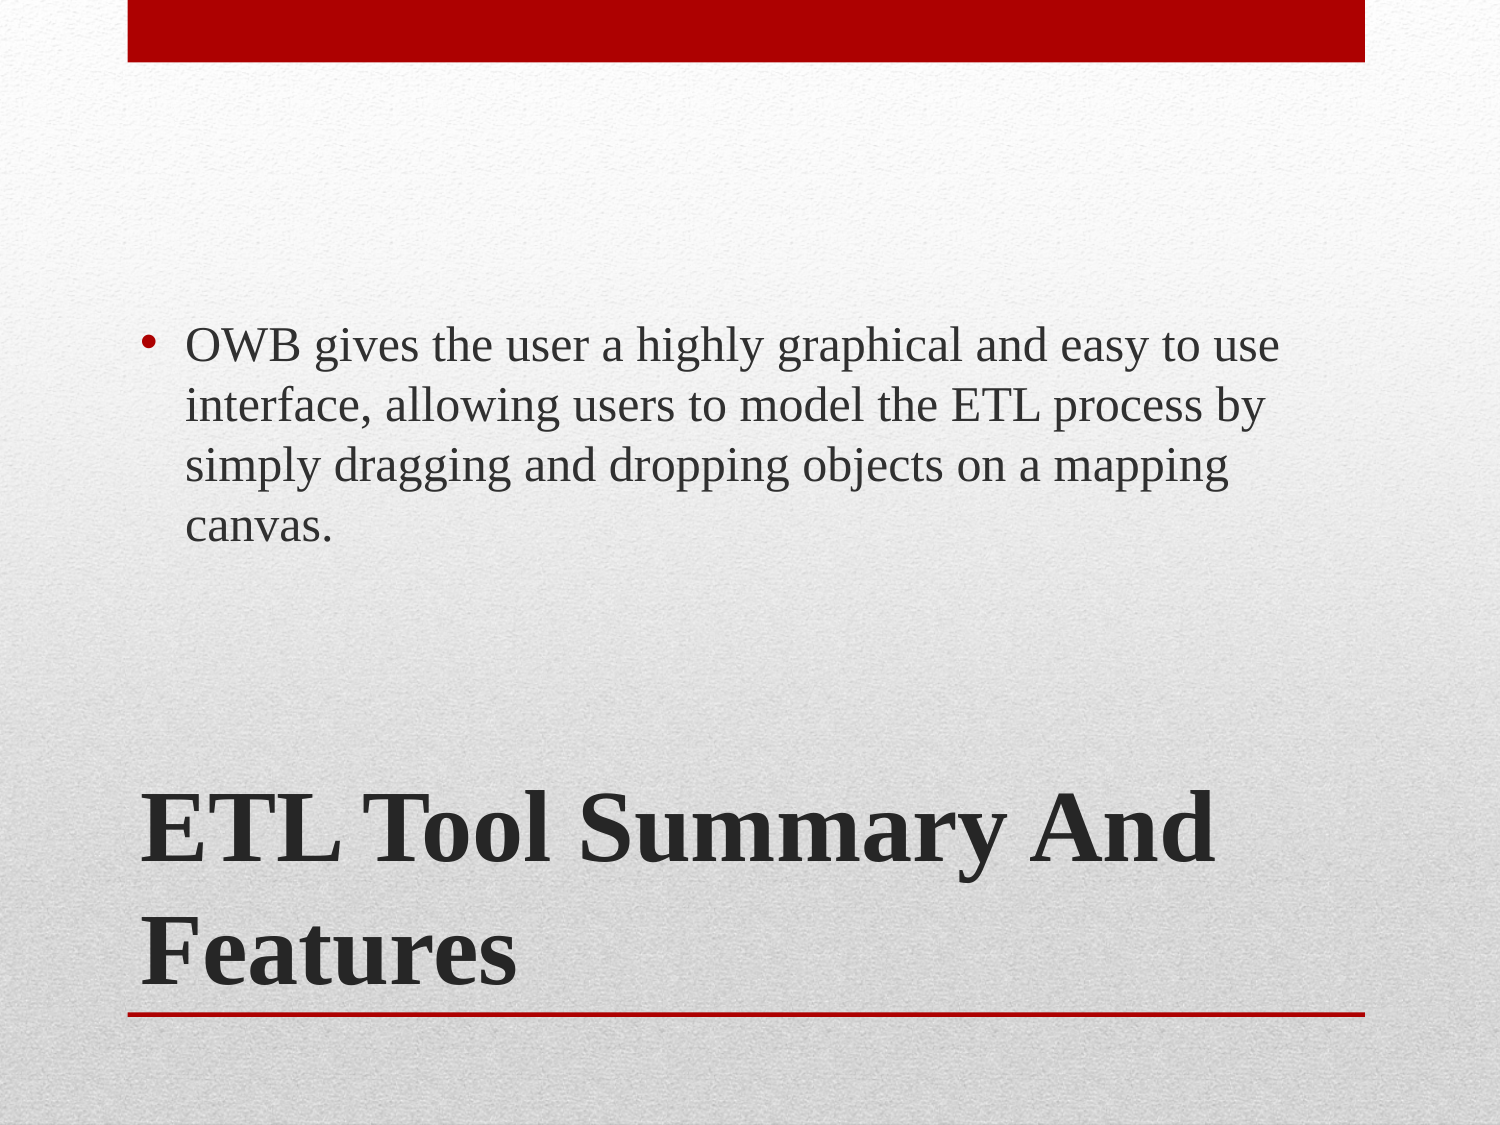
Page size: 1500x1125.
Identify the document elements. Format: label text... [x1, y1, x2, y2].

list OWB gives the user a highly graphical and easy to use interface, allowing users to model the ETL process by simply dragging and dropping objects on a mapping canvas. [125, 112, 1363, 750]
title ETL Tool Summary And Features [125, 750, 1238, 1013]
